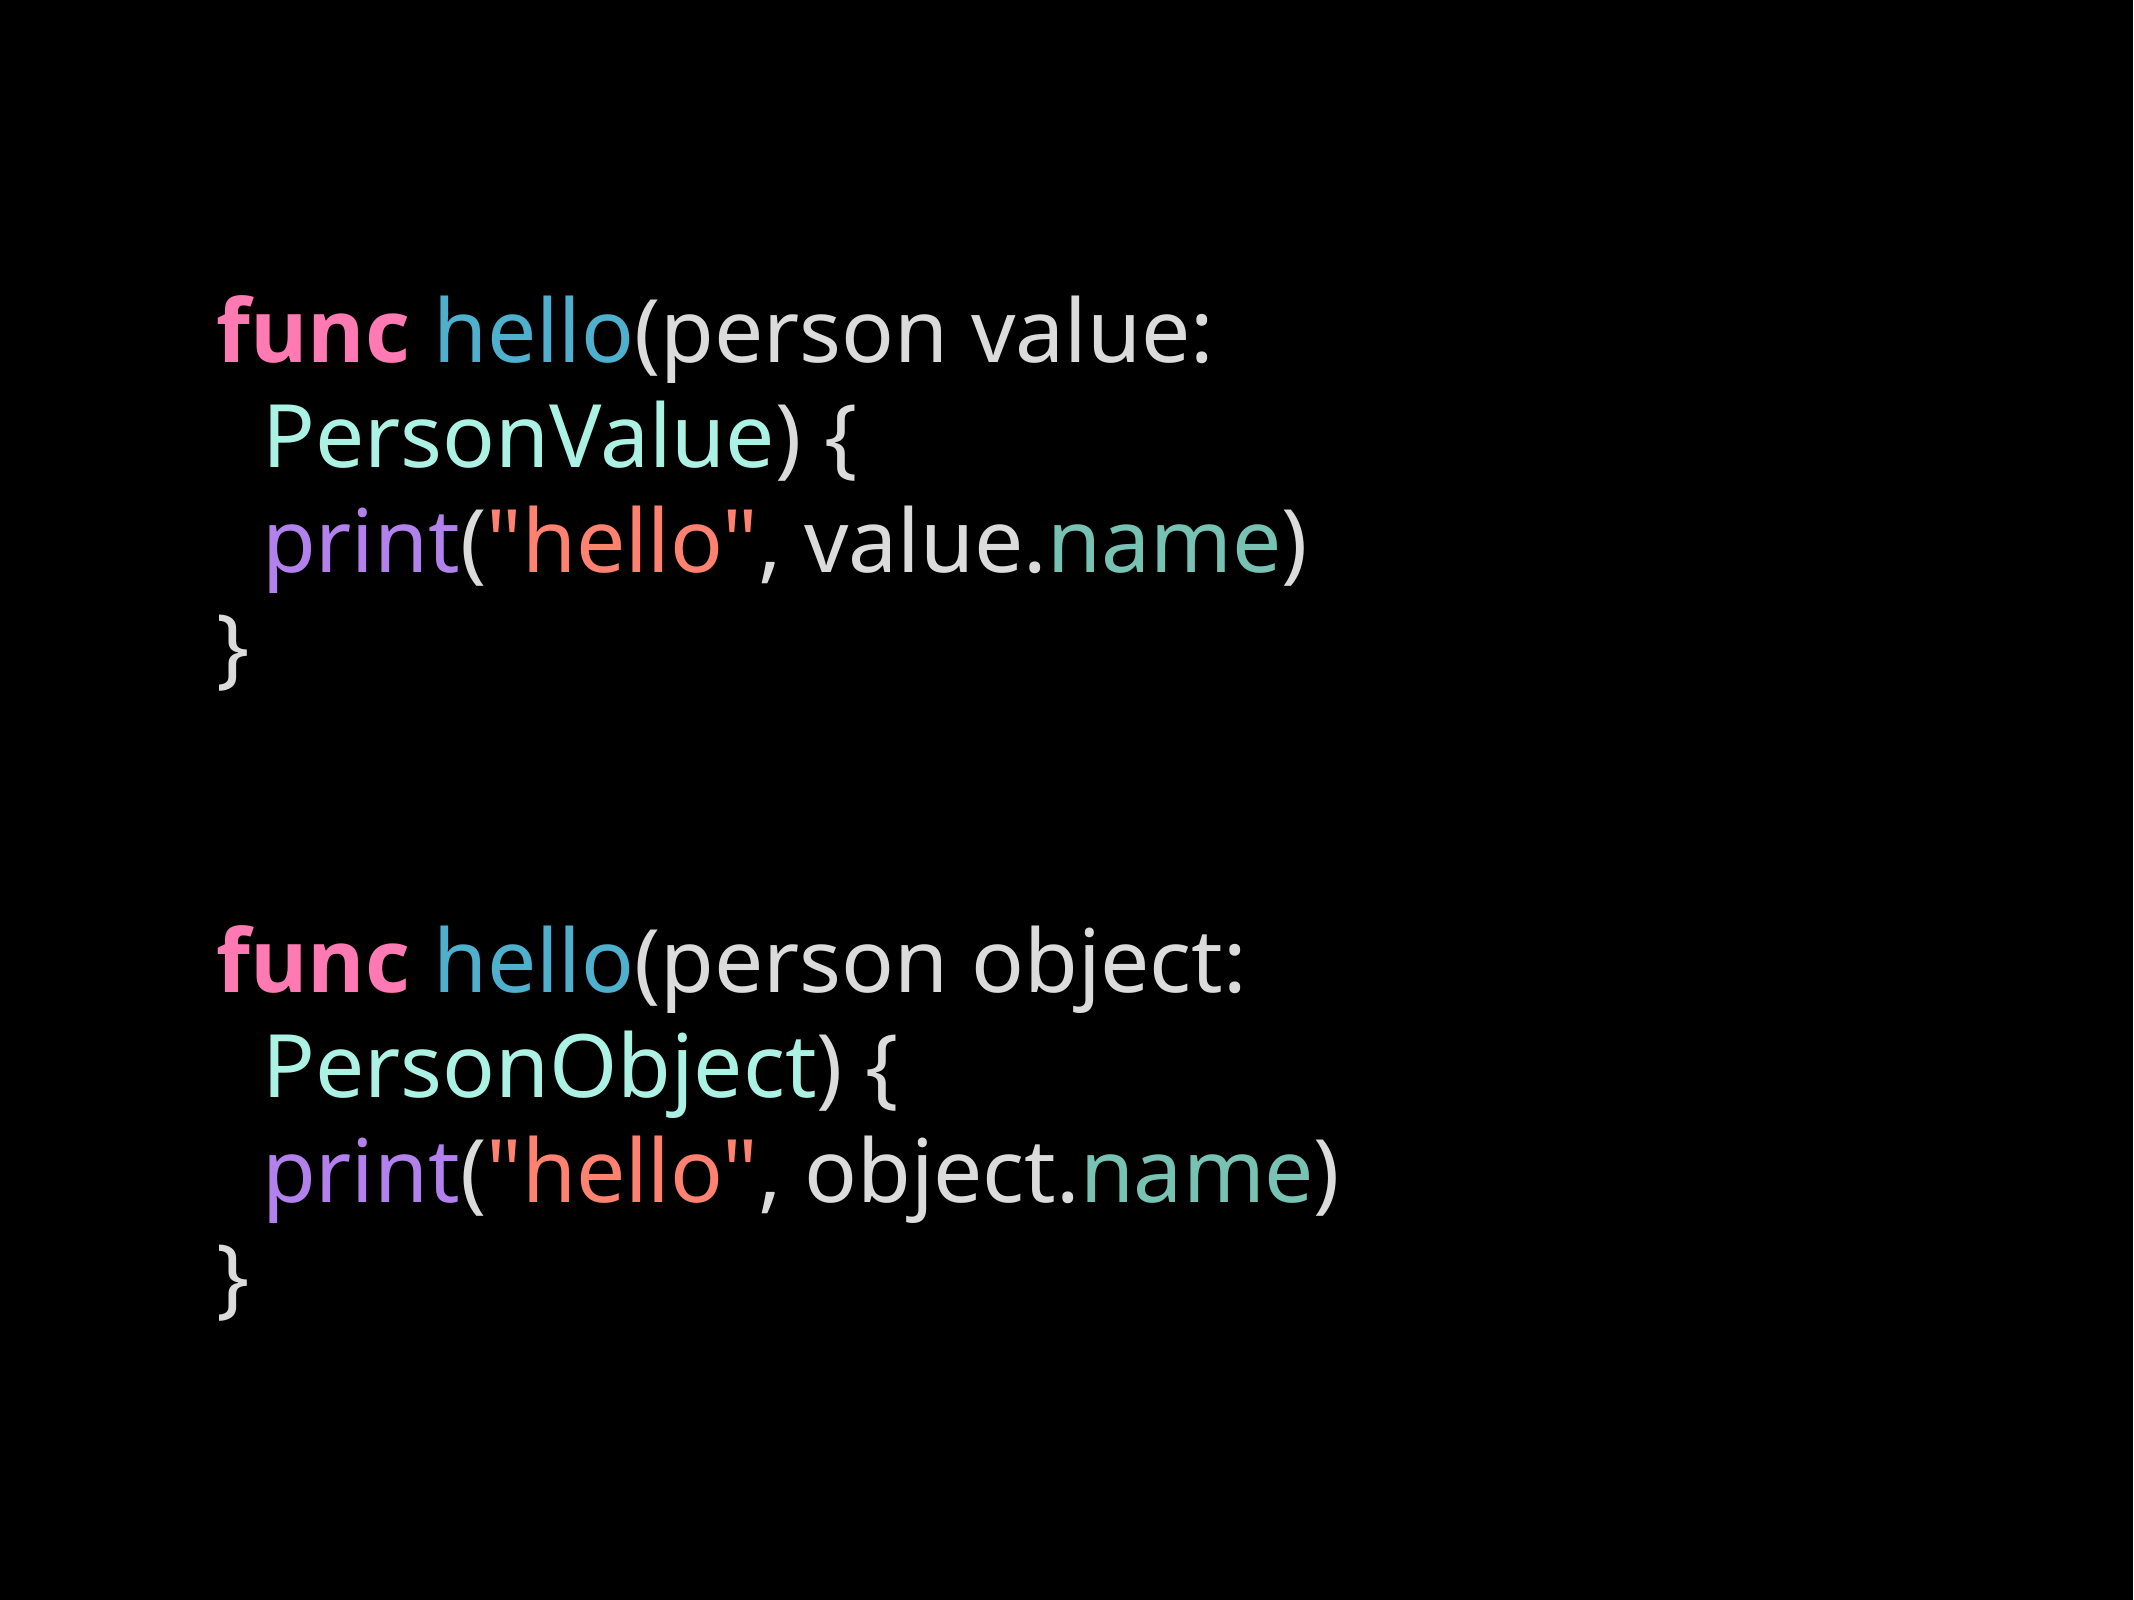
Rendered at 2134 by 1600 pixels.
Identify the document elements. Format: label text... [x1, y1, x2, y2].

title func hello(person value: PersonValue) { print("hello", value.name) } func hello(person object: PersonObject) { print("hello", object.name) } [207, 182, 1926, 1418]
